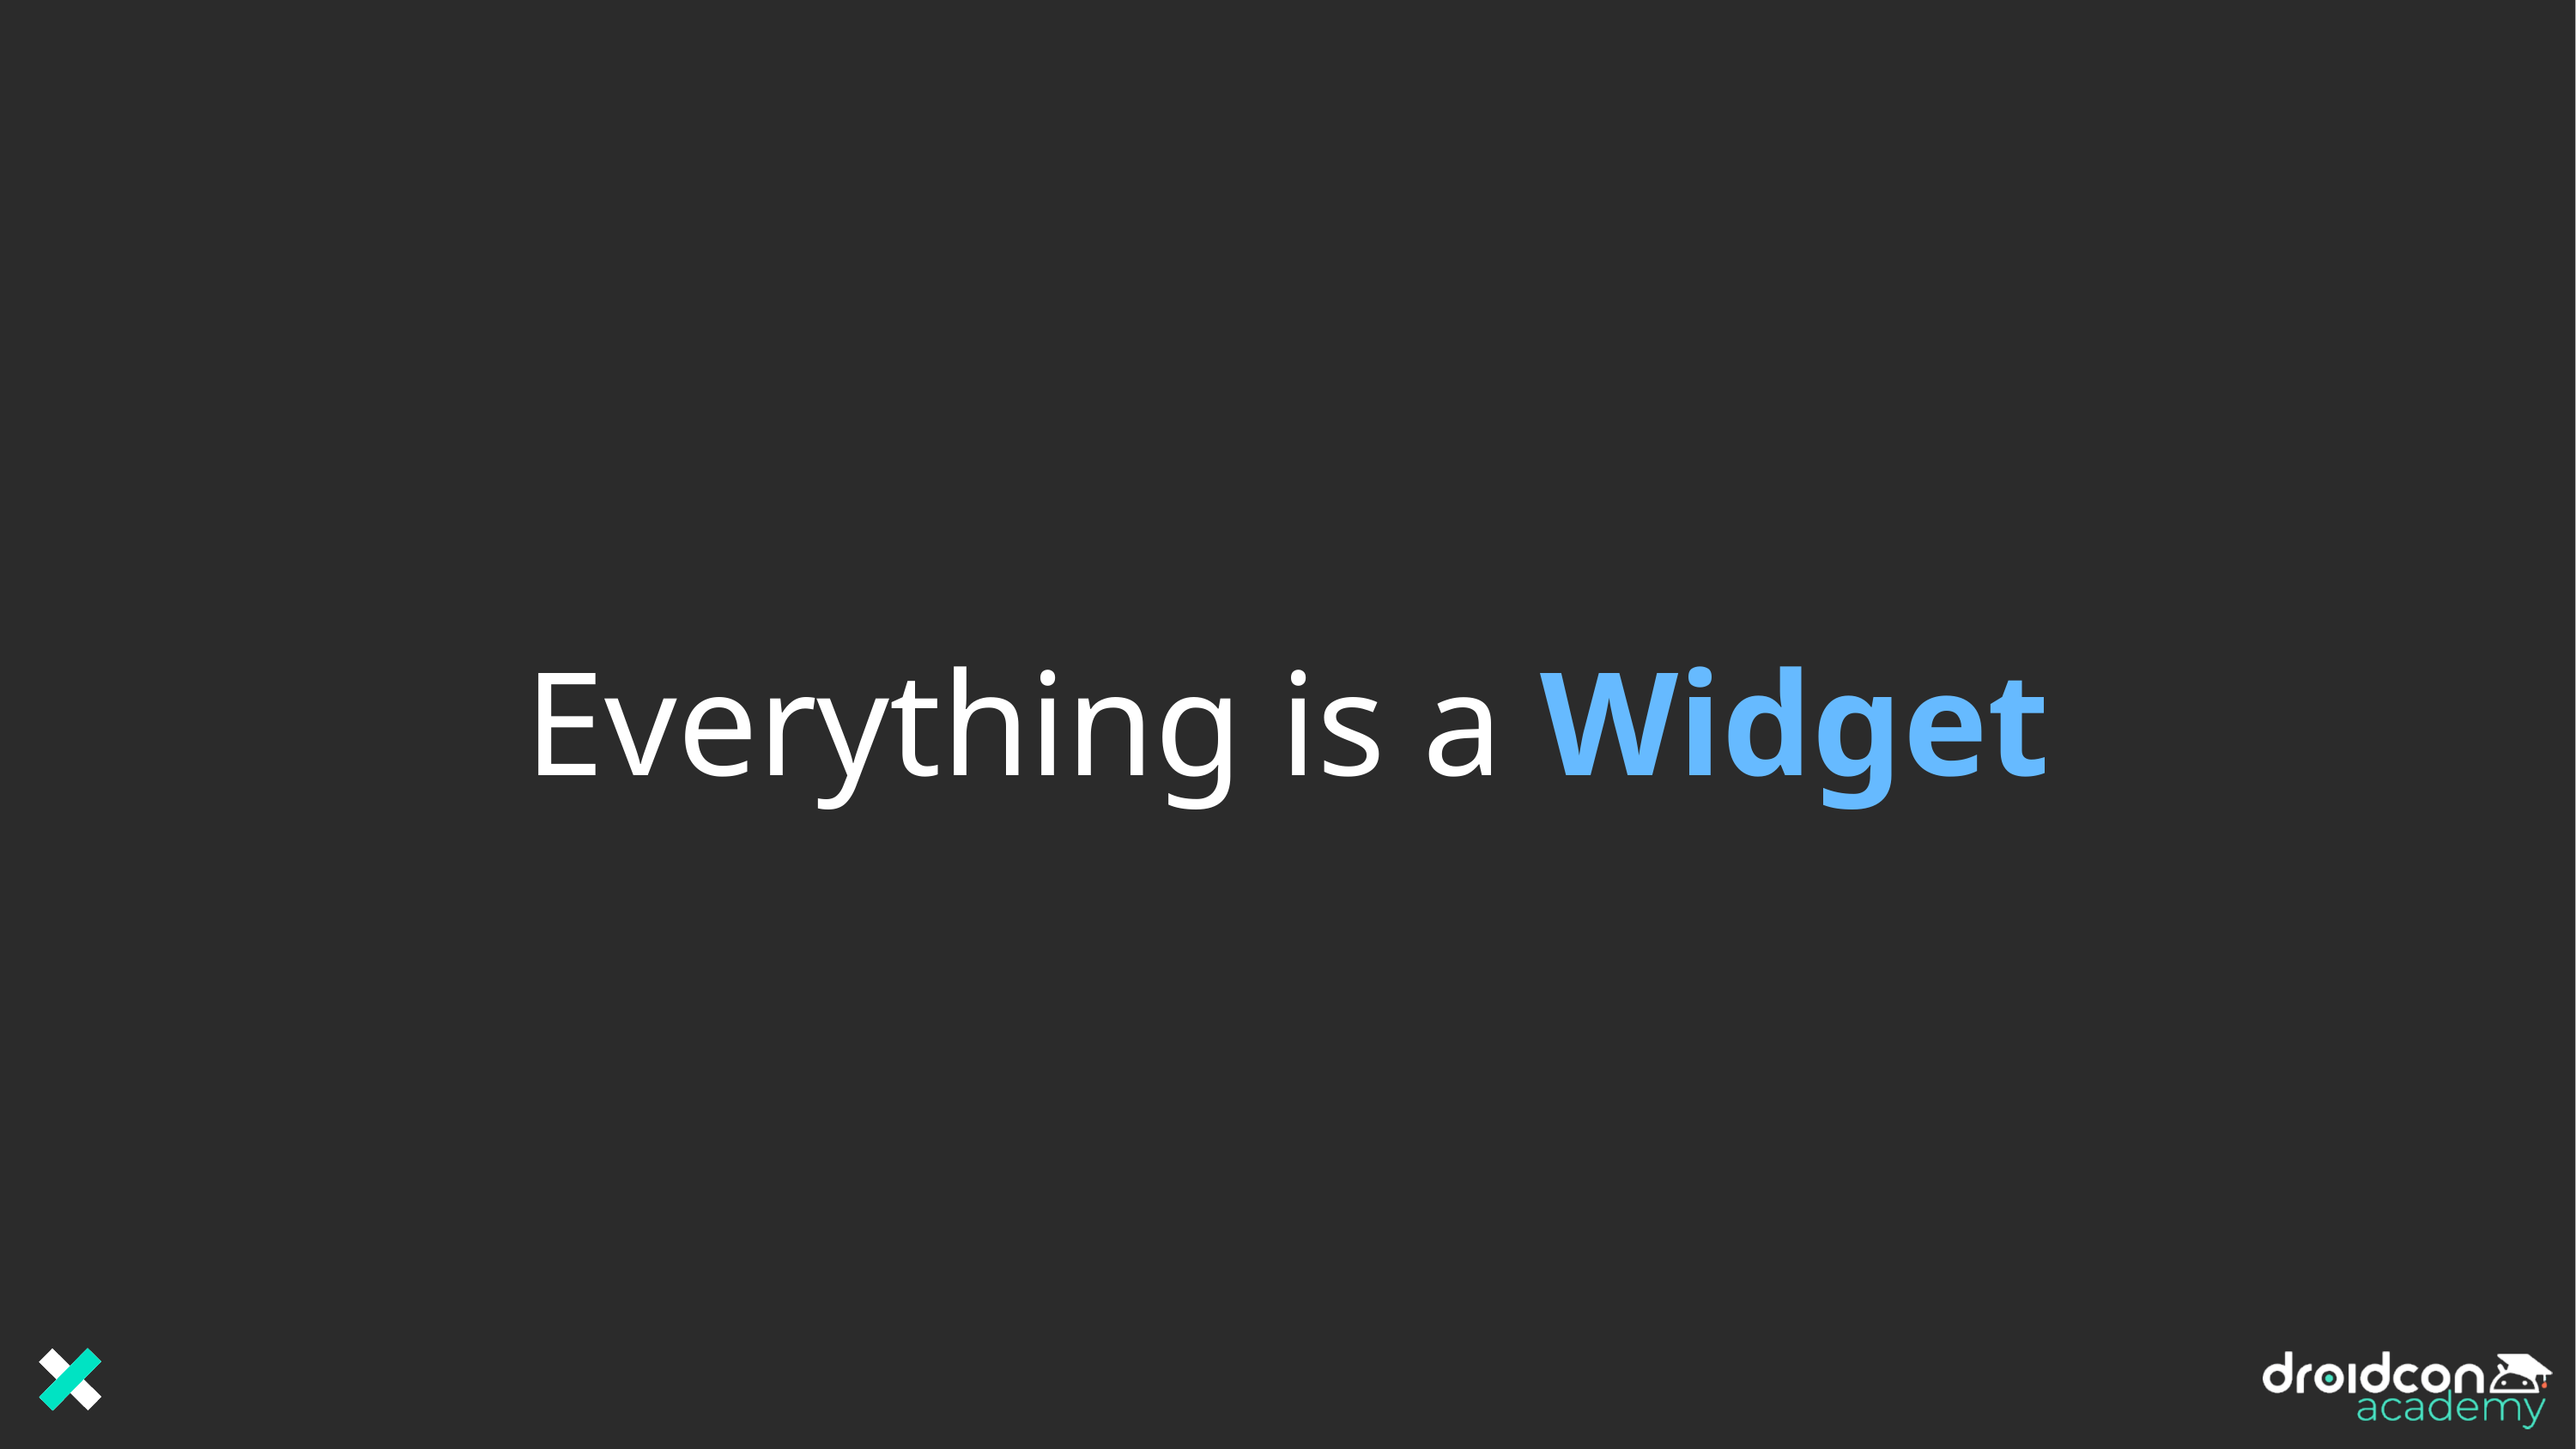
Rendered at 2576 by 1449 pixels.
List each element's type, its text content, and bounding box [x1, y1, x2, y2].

picture [2263, 1351, 2553, 1429]
list Everything is a Widget [118, 626, 2457, 823]
